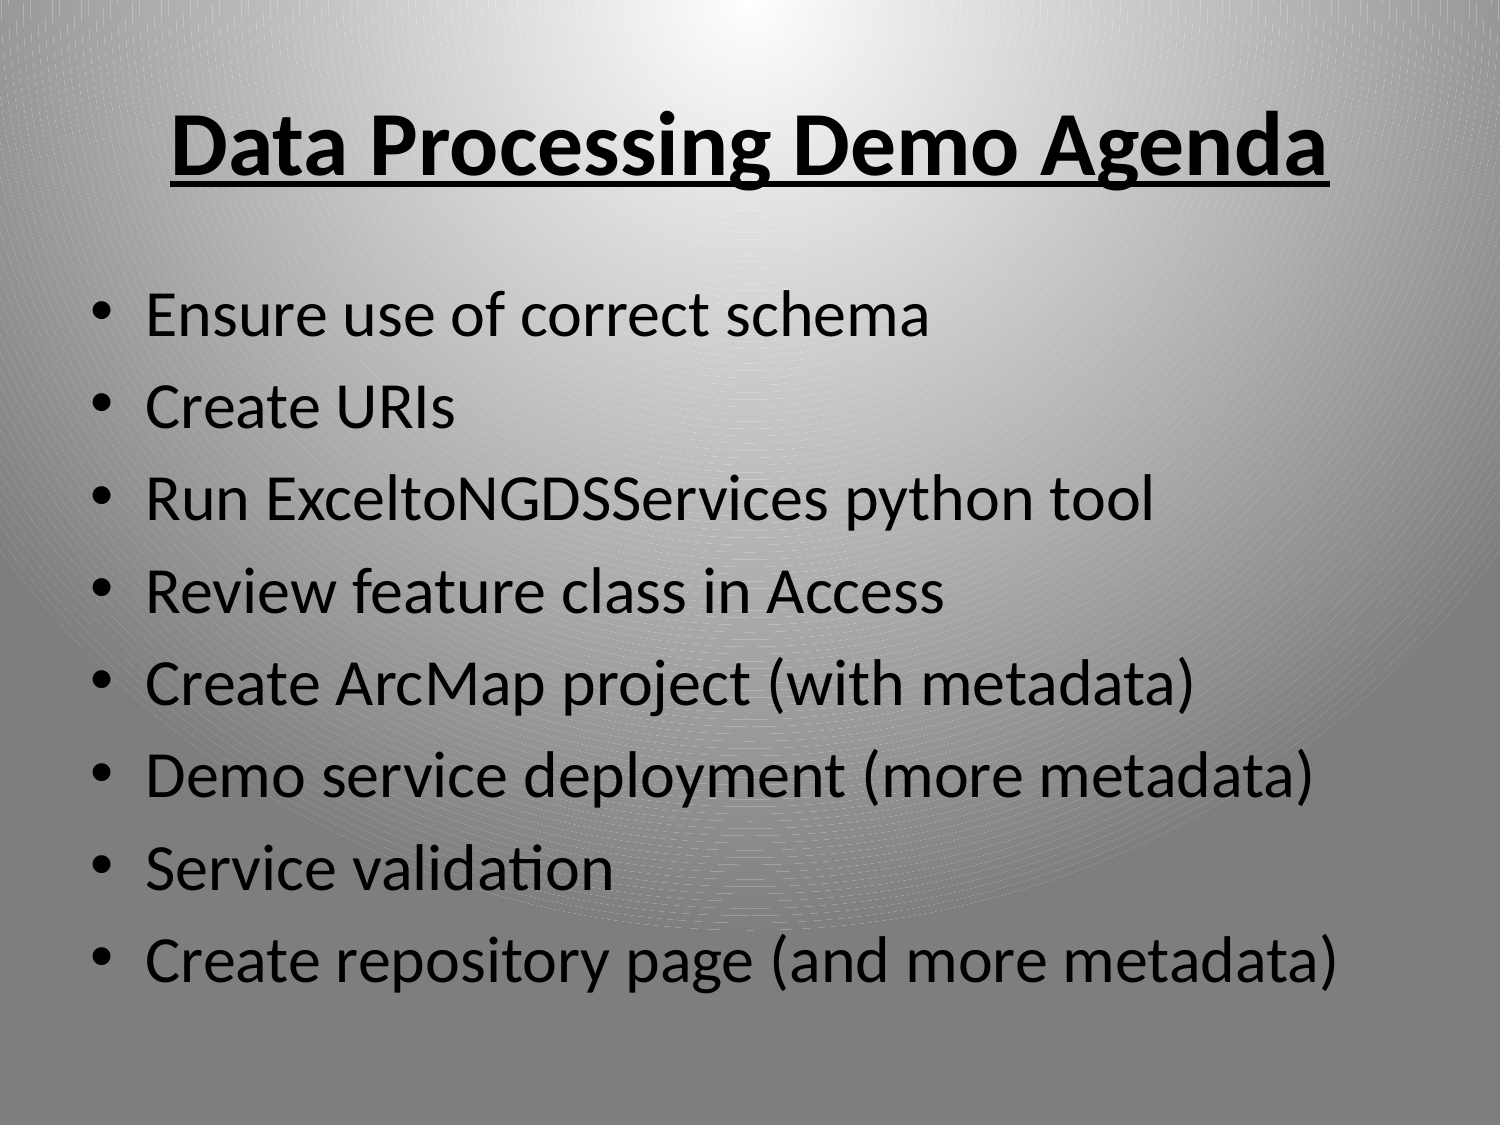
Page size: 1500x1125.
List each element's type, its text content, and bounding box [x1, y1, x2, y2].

title Data Processing Demo Agenda [75, 45, 1425, 233]
list Ensure use of correct schema Create URIs Run ExceltoNGDSServices python tool Review feature class in Access Create ArcMap project (with metadata) Demo service deployment (more metadata) Service validation Create repository page (and more metadata) [75, 262, 1425, 1005]
